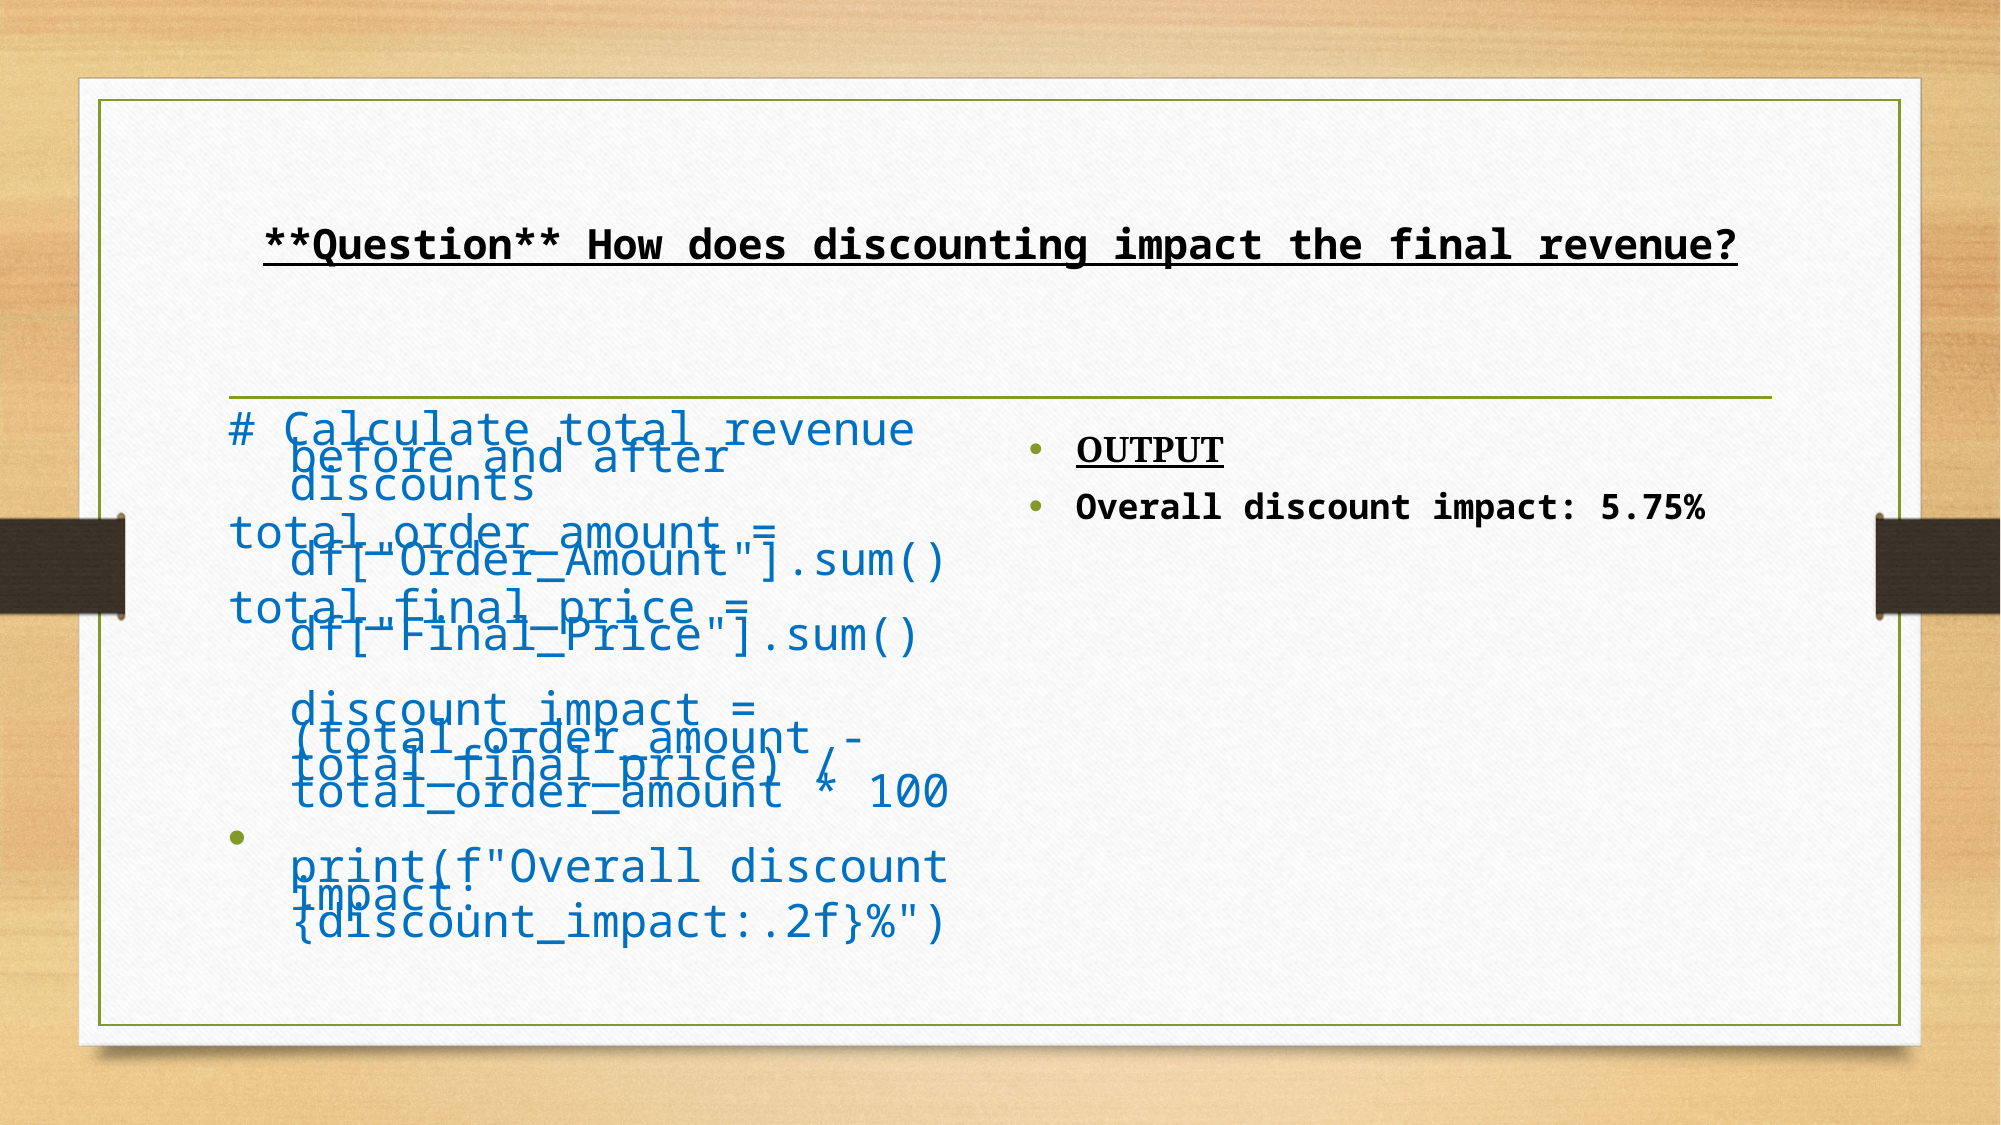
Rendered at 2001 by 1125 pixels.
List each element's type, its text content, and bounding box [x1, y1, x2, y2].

list # Calculate total revenue before and after discounts total_order_amount = df["Order_Amount"].sum() total_final_price = df["Final_Price"].sum() discount_impact = (total_order_amount - total_final_price) / total_order_amount * 100 print(f"Overall discount impact: {discount_impact:.2f}%") [213, 420, 987, 963]
list OUTPUT Overall discount impact: 5.75% [1013, 420, 1788, 563]
picture [0, 0, 2001, 1125]
title **Question** How does discounting impact the final revenue? [212, 161, 1788, 375]
